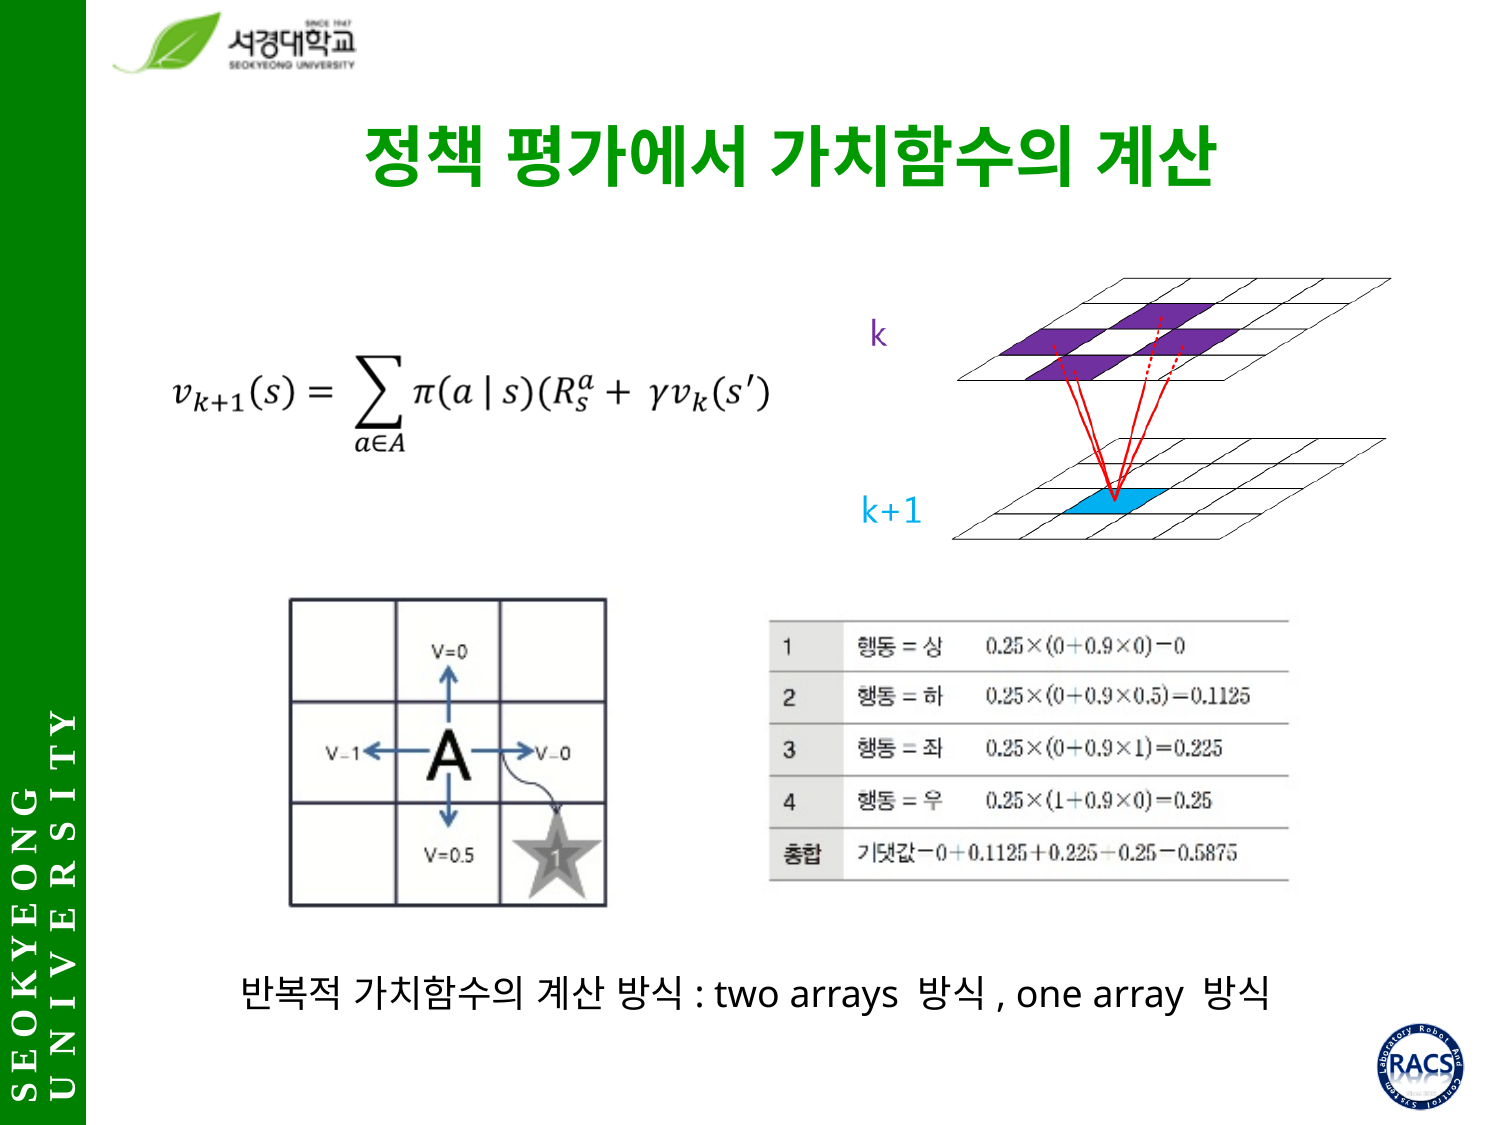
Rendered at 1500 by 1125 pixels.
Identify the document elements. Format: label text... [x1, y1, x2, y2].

text_box 반복적 가치함수의 계산 방식: two arrays 방식, one array 방식 [225, 962, 1287, 1023]
picture [855, 266, 1404, 554]
picture [1373, 1019, 1467, 1113]
title 정책 평가에서 가치함수의 계산 [110, 90, 1474, 219]
picture [147, 334, 795, 460]
picture [279, 585, 1310, 918]
picture [112, 9, 357, 76]
